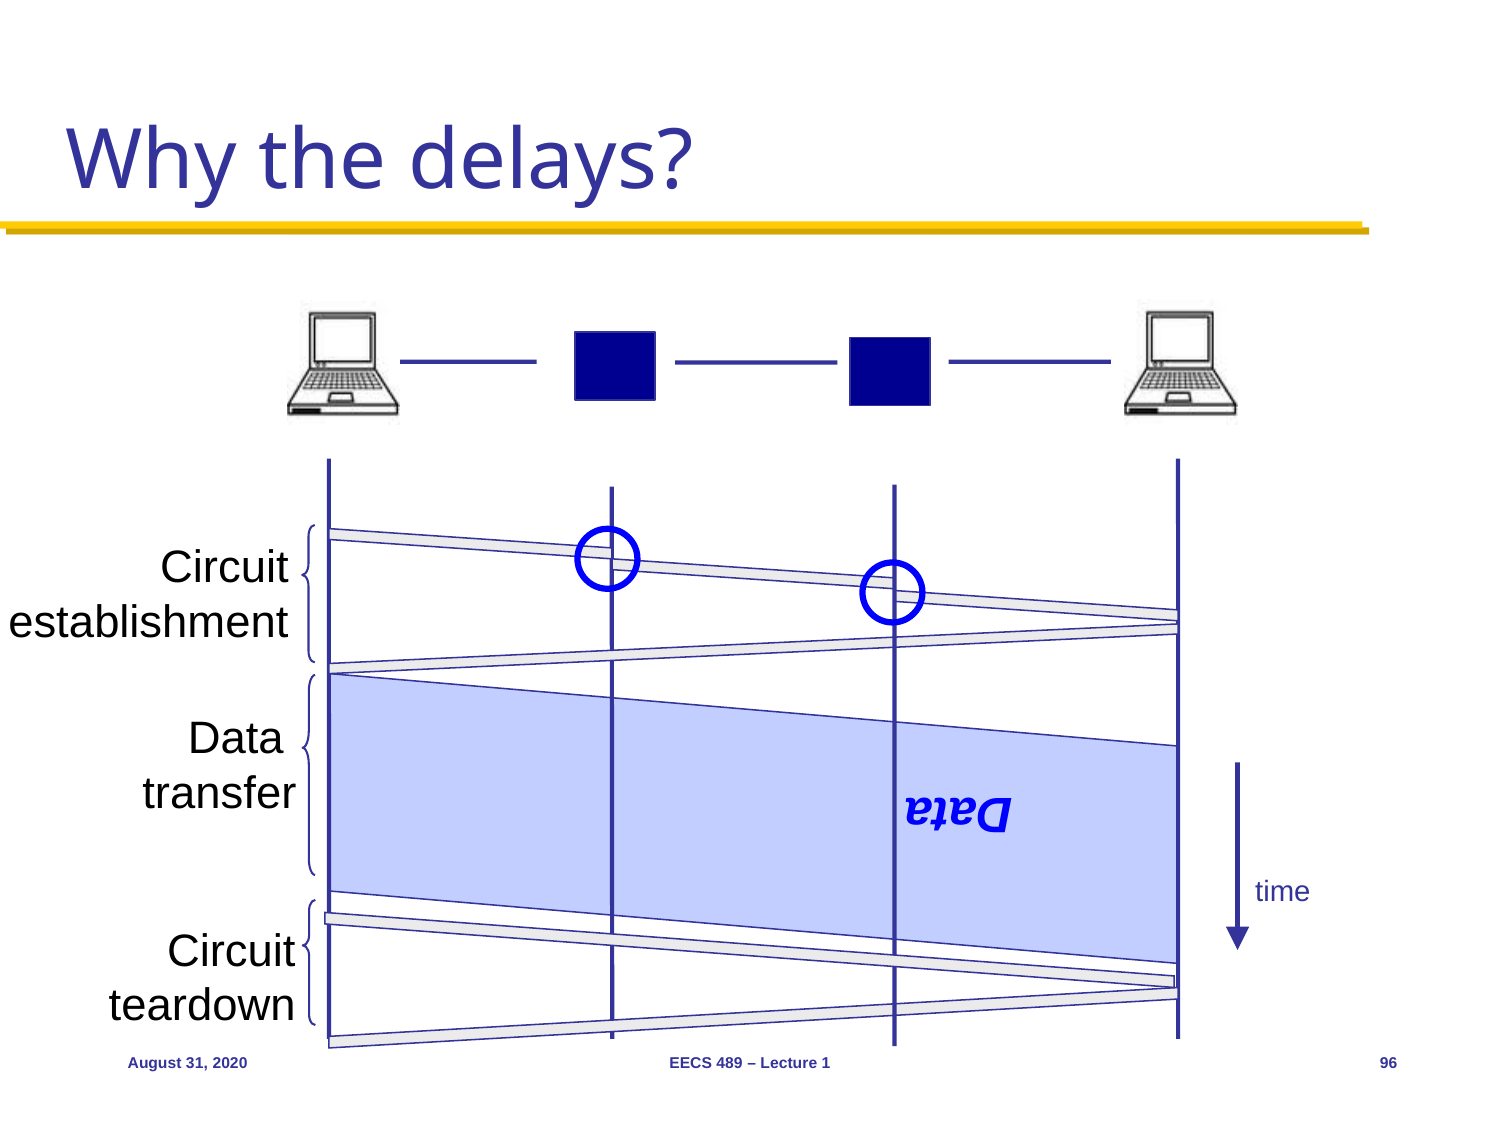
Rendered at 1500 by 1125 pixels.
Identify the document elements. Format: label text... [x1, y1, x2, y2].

text_box [302, 899, 316, 1024]
text_box [426, 1025, 512, 1043]
text_box time [1240, 864, 1326, 915]
footer EECS 489 – Lecture 1 [512, 1024, 988, 1101]
text_box Data [329, 674, 894, 940]
text_box [328, 637, 894, 674]
text_box Circuit teardown [89, 914, 302, 1036]
text_box [895, 987, 1179, 1016]
text_box [895, 623, 1179, 648]
text_box [1227, 762, 1248, 950]
text_box [577, 528, 638, 589]
text_box [302, 524, 315, 663]
text_box [324, 912, 1175, 988]
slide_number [112, 1024, 426, 1101]
text_box Circuit establishment [0, 531, 295, 652]
text_box [543, 1003, 894, 1024]
text_box [328, 528, 580, 557]
text_box [635, 560, 867, 587]
text_box Data transfer [136, 702, 303, 824]
picture [1124, 299, 1238, 425]
text_box [574, 331, 656, 400]
text_box [303, 674, 316, 876]
slide_number 96 [1312, 1024, 1413, 1101]
picture [286, 300, 401, 426]
title Why the delays? [49, 24, 1451, 213]
text_box [862, 562, 923, 623]
text_box Data [895, 721, 1178, 964]
text_box [849, 337, 931, 406]
text_box [921, 592, 1179, 621]
